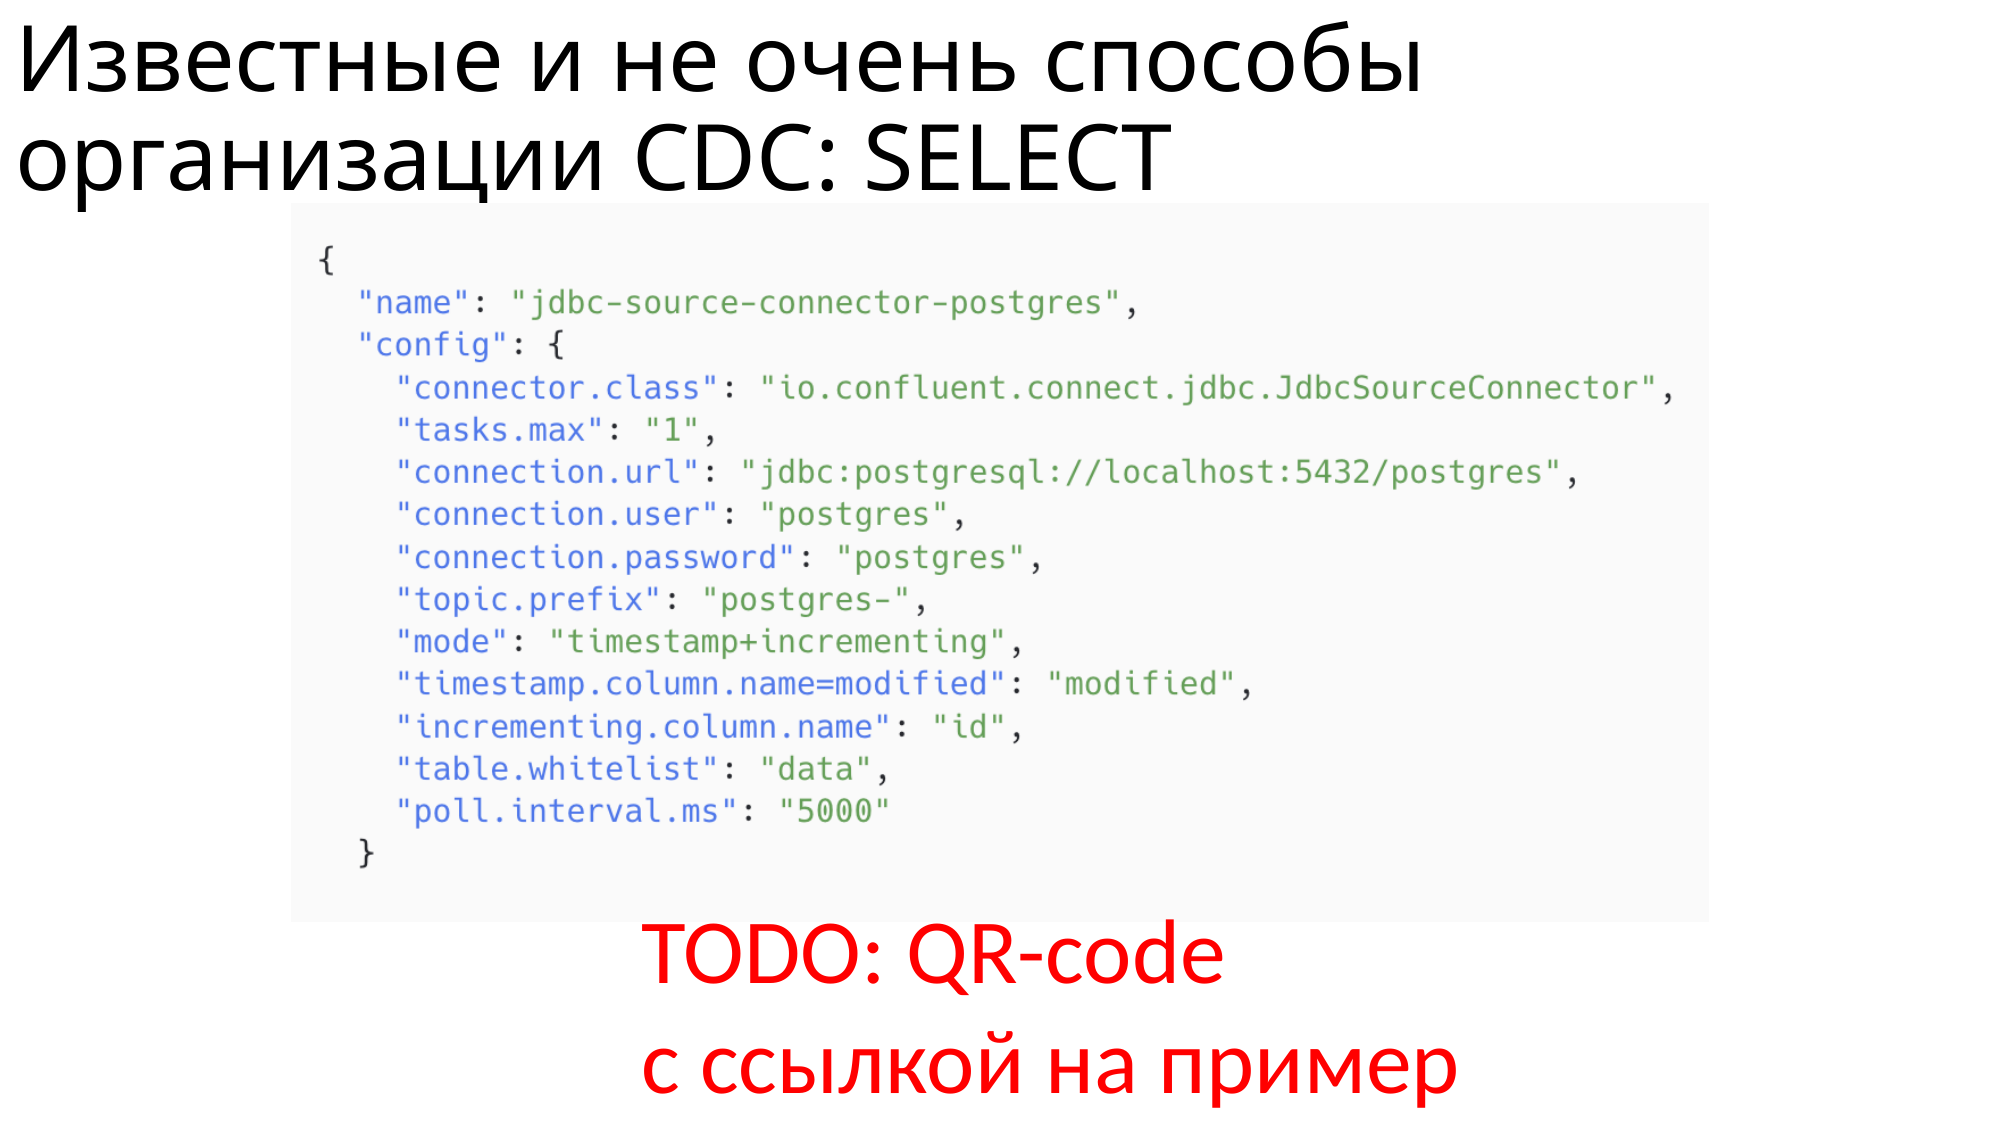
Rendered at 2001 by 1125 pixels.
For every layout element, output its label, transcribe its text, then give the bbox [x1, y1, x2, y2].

title Известные и не очень способы организации CDC: SELECT [0, 3, 1725, 221]
picture [291, 203, 1709, 922]
text_box TODO: QR-code с ссылкой на пример [626, 922, 1476, 1120]
